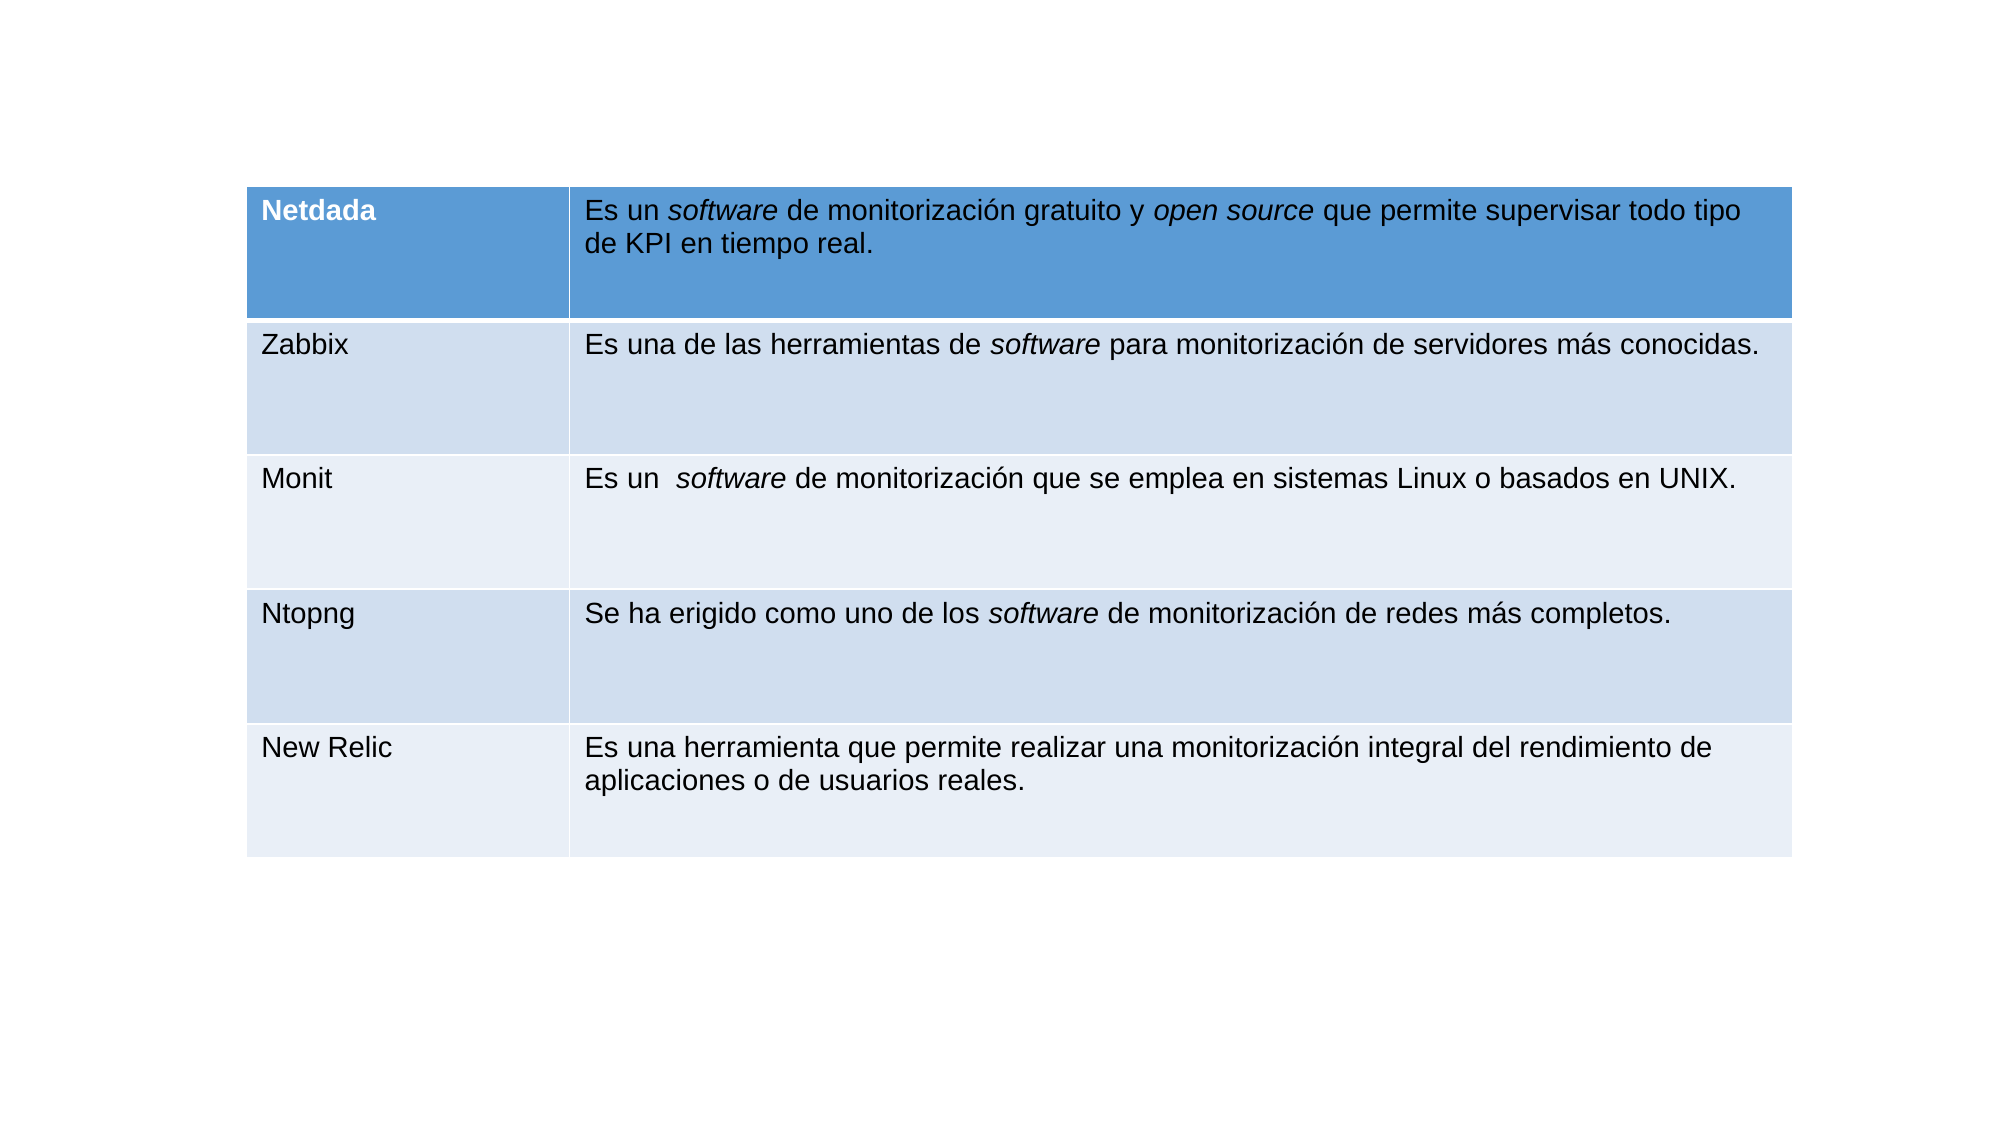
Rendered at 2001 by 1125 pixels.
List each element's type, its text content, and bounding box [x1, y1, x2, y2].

table_cell Zabbix [247, 323, 569, 454]
table_header Netdada [247, 187, 569, 318]
table_cell Es un software de monitorización que se emplea en sistemas Linux o basados en UNIX. [570, 456, 1792, 588]
table_cell Monit [247, 456, 569, 588]
table_cell Es una de las herramientas de software para monitorización de servidores más conocidas. [570, 323, 1792, 454]
table_cell Es una herramienta que permite realizar una monitorización integral del rendimiento de aplicaciones o de usuarios reales. [570, 725, 1792, 857]
table_cell New Relic [247, 725, 569, 857]
table_header Es un software de monitorización gratuito y open source que permite supervisar todo tipo de KPI en tiempo real. [570, 187, 1792, 318]
table_cell Ntopng [247, 590, 569, 723]
table_cell Se ha erigido como uno de los software de monitorización de redes más completos. [570, 590, 1792, 723]
